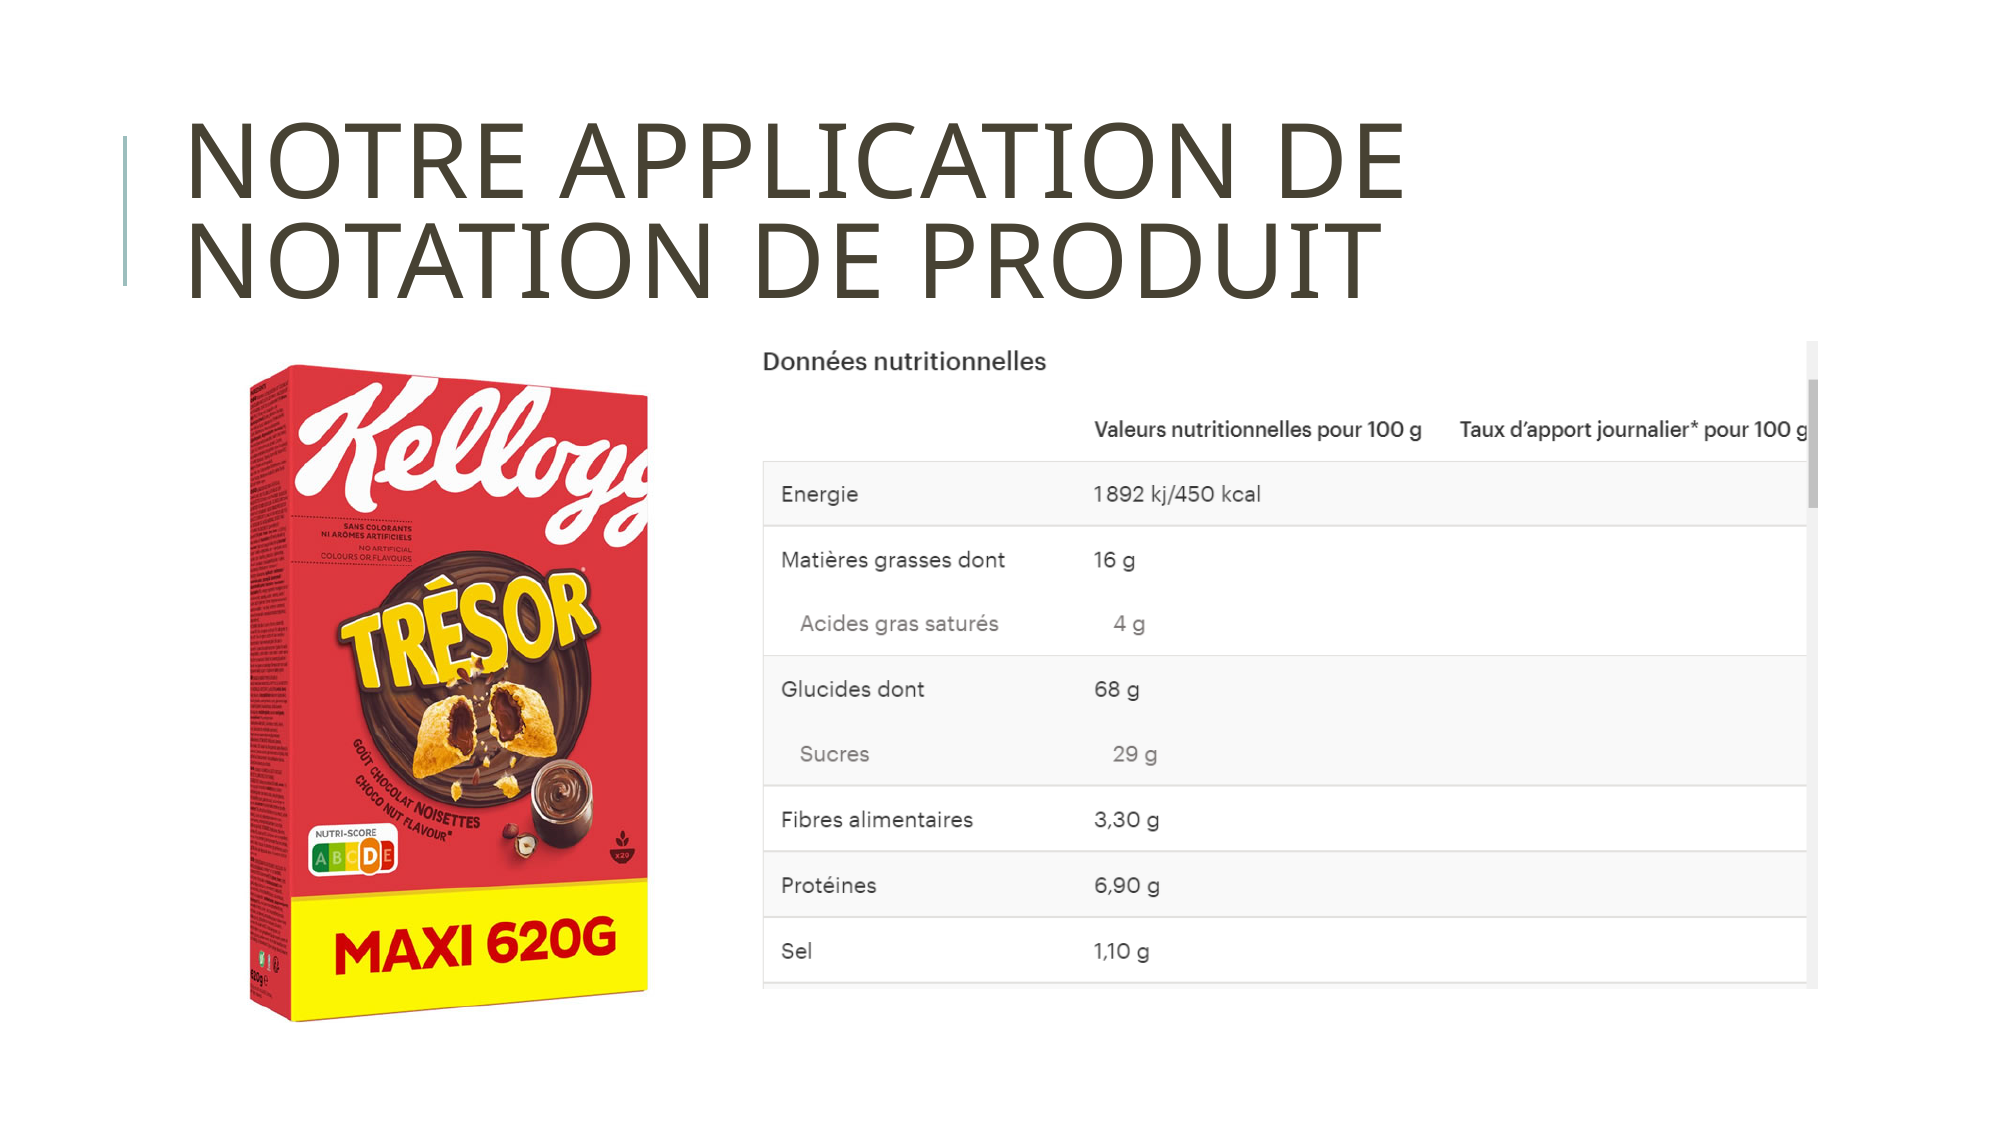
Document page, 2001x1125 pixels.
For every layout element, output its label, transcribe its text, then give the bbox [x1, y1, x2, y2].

title Notre application de notation de produit [168, 96, 1763, 342]
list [118, 362, 779, 1023]
picture [744, 341, 1818, 990]
